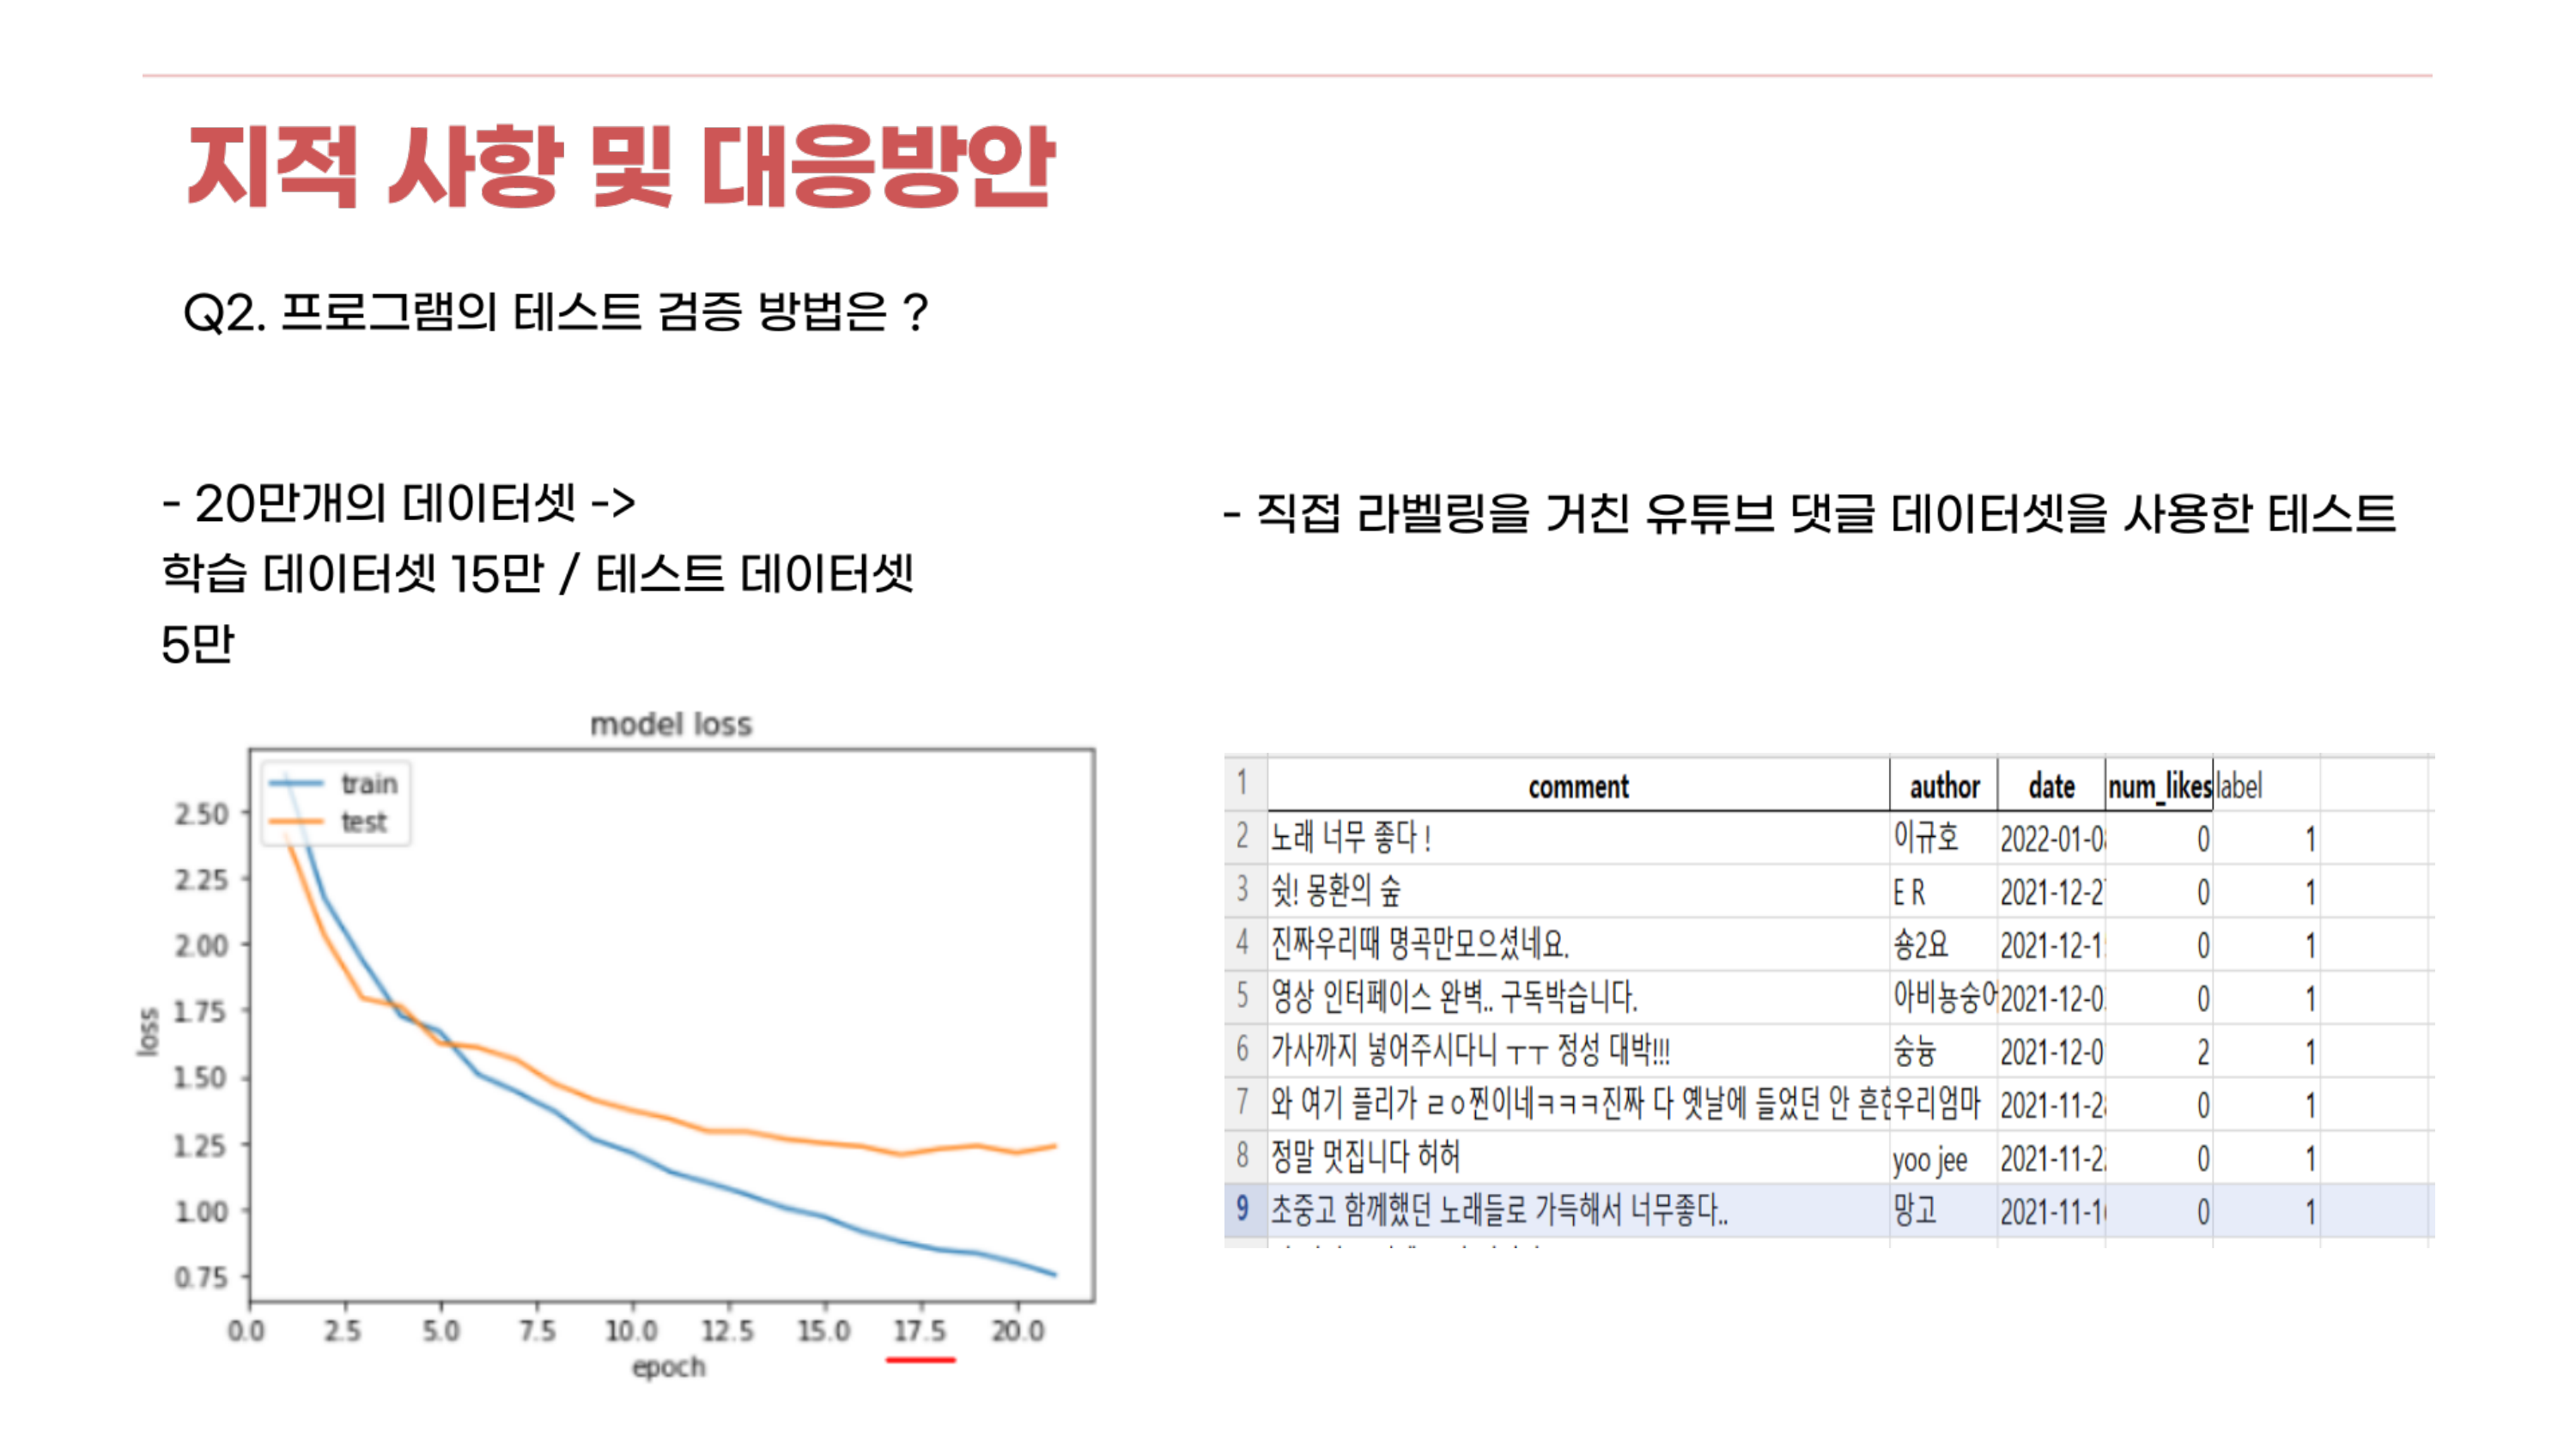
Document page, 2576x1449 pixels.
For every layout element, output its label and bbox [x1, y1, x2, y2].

picture [168, 94, 1101, 370]
picture [154, 397, 936, 696]
text_box [1224, 752, 2436, 1248]
text_box [121, 696, 1128, 1402]
text_box [143, 70, 2433, 82]
picture [1214, 409, 2420, 634]
